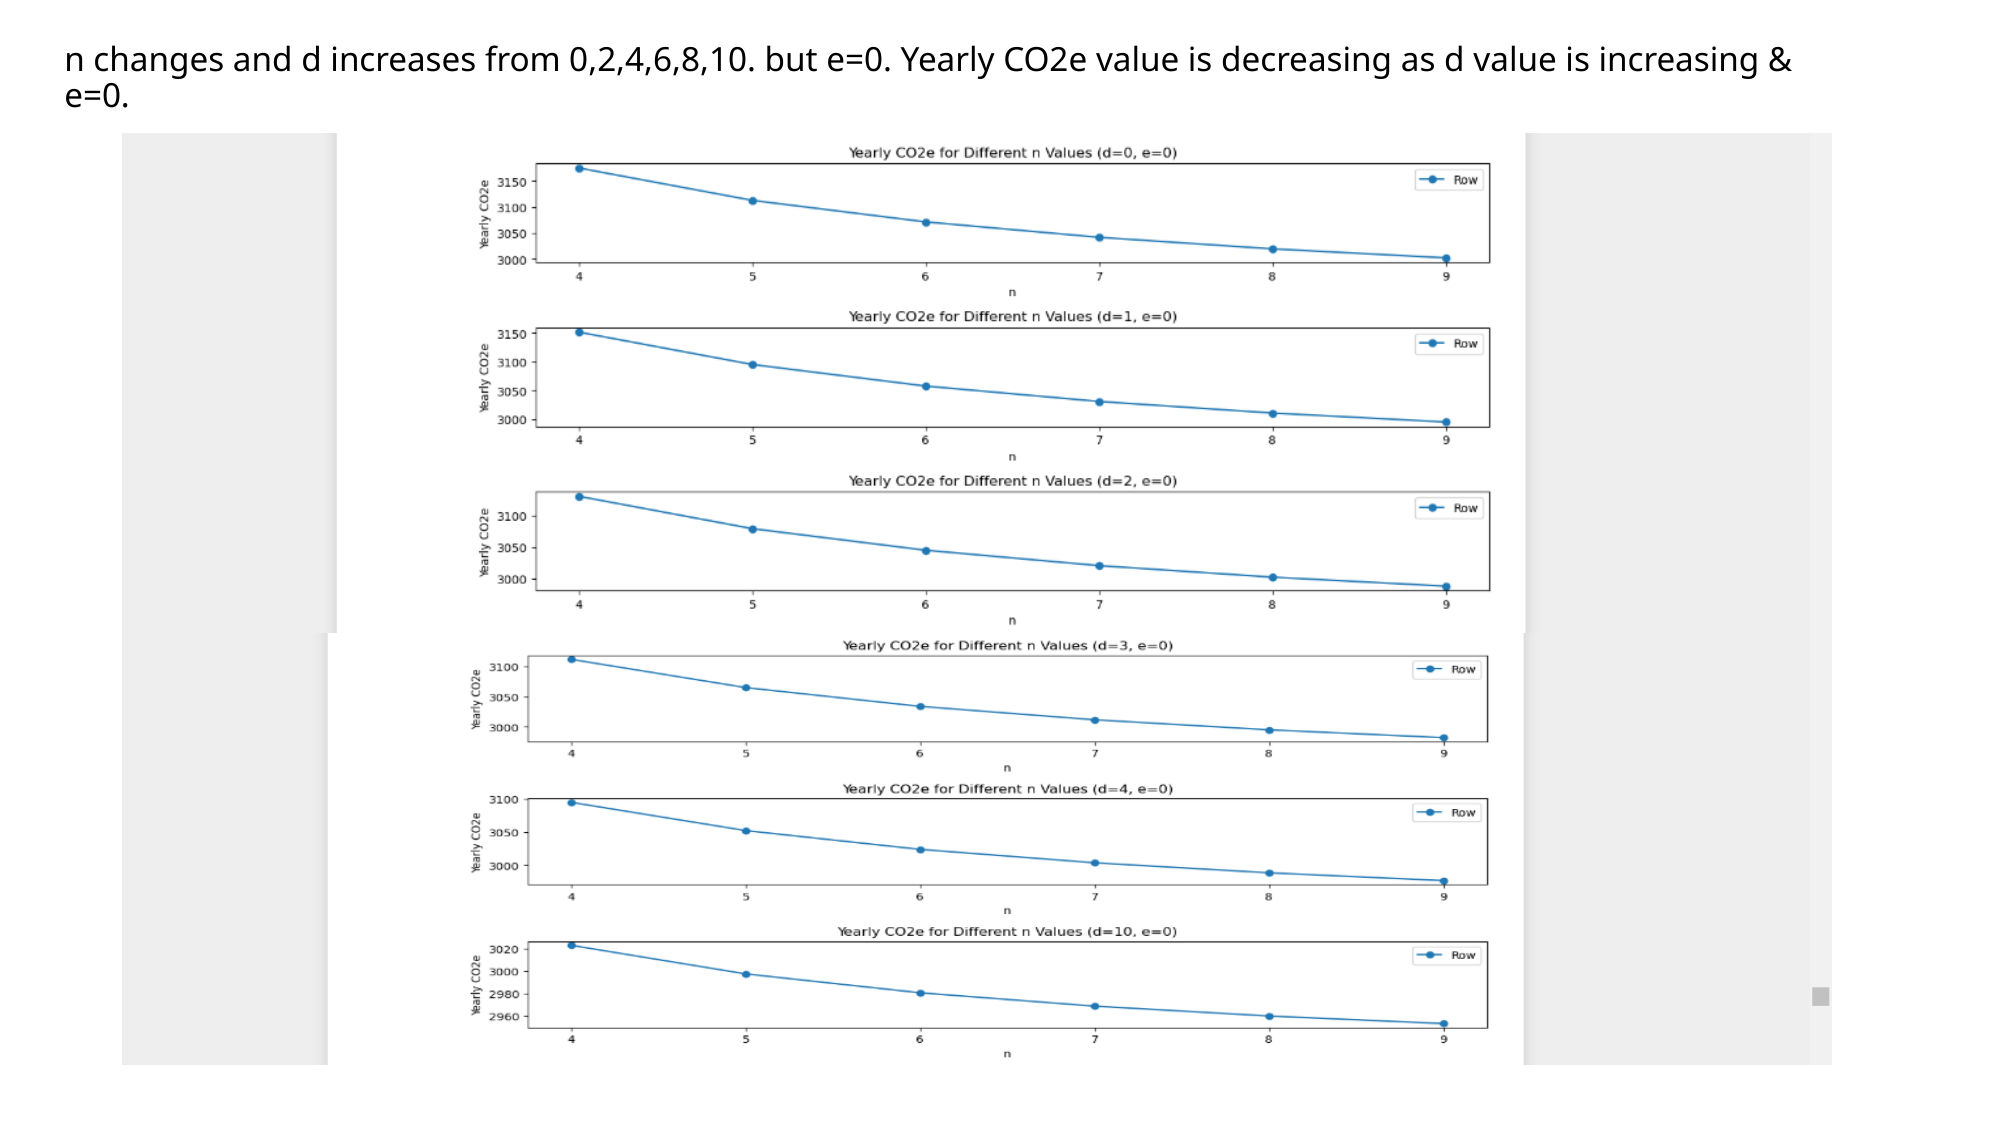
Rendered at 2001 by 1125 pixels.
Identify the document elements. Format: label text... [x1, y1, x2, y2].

picture [122, 133, 1832, 1066]
title n changes and d increases from 0,2,4,6,8,10. but e=0. Yearly CO2e value is decreasing as d value is increasing & e=0. [49, 23, 1863, 134]
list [122, 133, 1831, 633]
